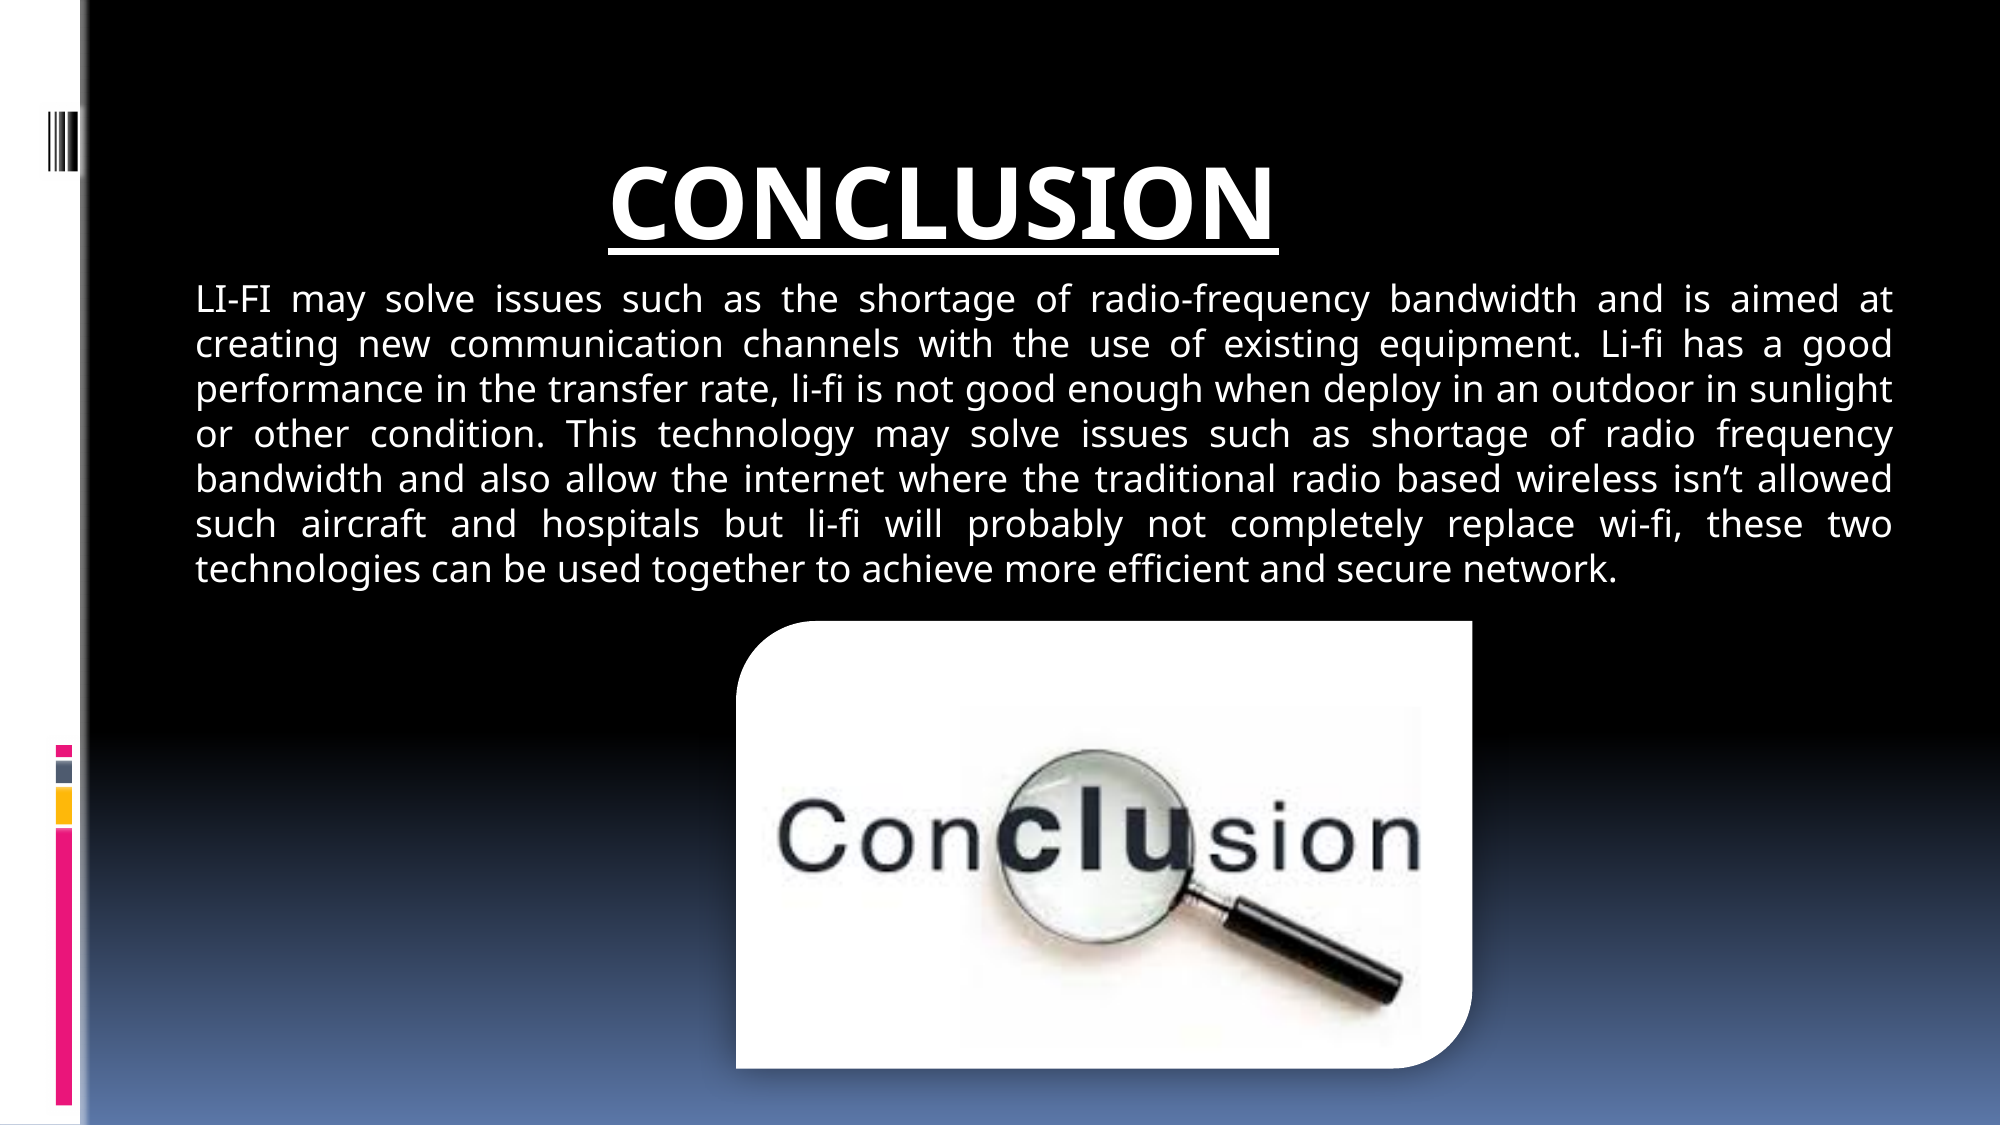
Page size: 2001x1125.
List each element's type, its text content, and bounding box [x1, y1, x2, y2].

picture [742, 627, 1466, 1062]
text_box LI-FI may solve issues such as the shortage of radio-frequency bandwidth and is aimed at creating new communication channels with the use of existing equipment. Li-fi has a good performance in the transfer rate, li-fi is not good enough when deploy in an outdoor in sunlight or other condition. This technology may solve issues such as shortage of radio frequency bandwidth and also allow the internet where the traditional radio based wireless isn’t allowed such aircraft and hospitals but li-fi will probably not completely replace wi-fi, these two technologies can be used together to achieve more efficient and secure network. [180, 267, 1910, 939]
text_box CONCLUSION [112, 87, 1775, 268]
